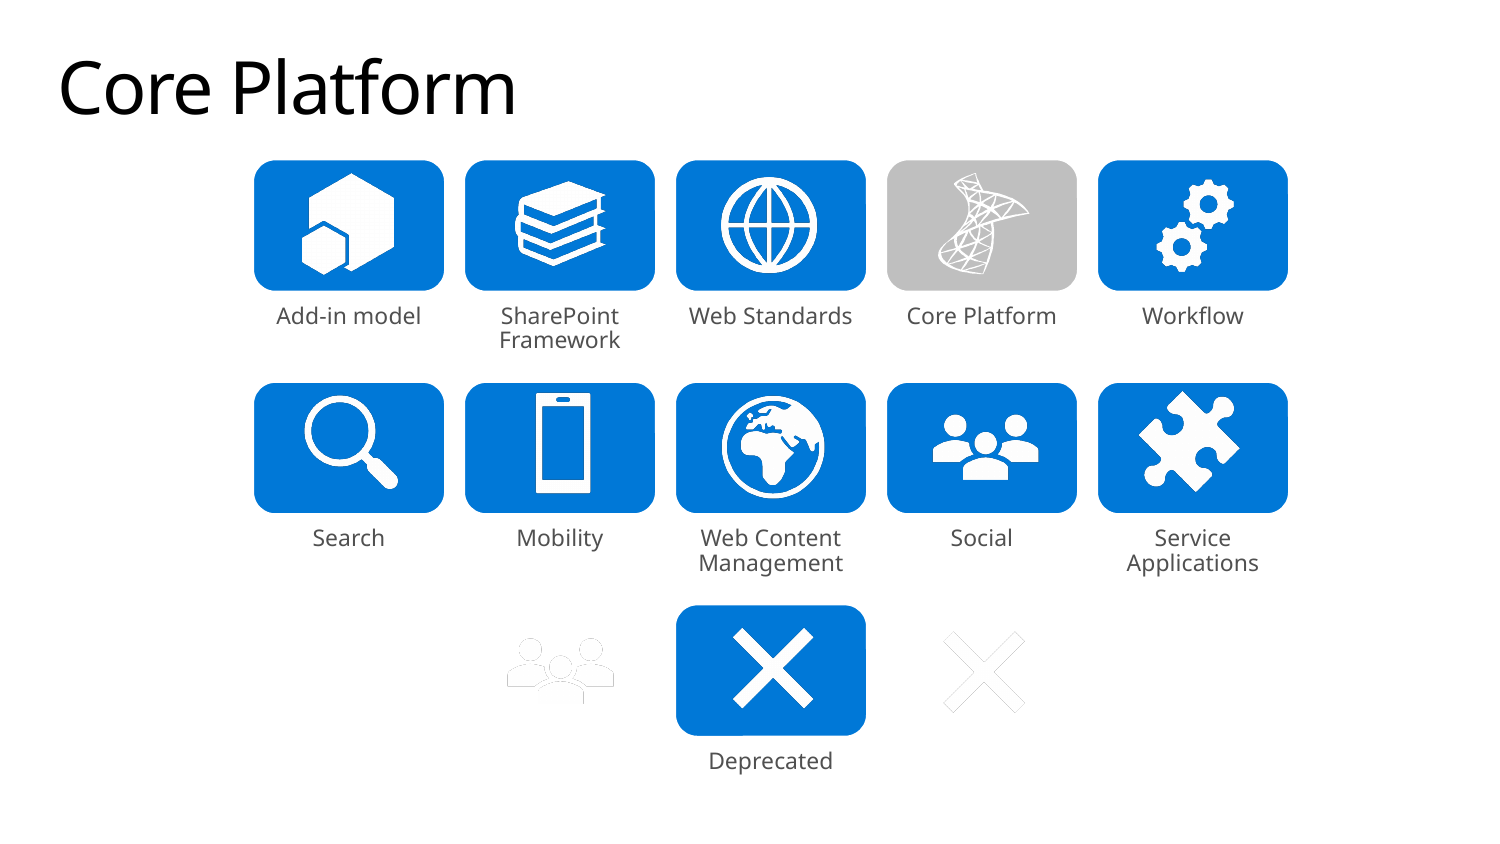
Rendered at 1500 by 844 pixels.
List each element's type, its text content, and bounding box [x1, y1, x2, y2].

picture [500, 610, 621, 731]
picture [708, 382, 838, 512]
picture [301, 173, 395, 275]
picture [936, 173, 1033, 278]
picture [508, 388, 618, 498]
picture [1138, 168, 1252, 283]
picture [925, 387, 1046, 508]
picture [508, 172, 612, 275]
picture [929, 617, 1039, 727]
picture [718, 613, 828, 723]
picture [1128, 383, 1251, 506]
picture [294, 385, 409, 499]
picture [708, 164, 830, 286]
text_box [160, 158, 1382, 809]
title Core Platform [33, 35, 1468, 147]
